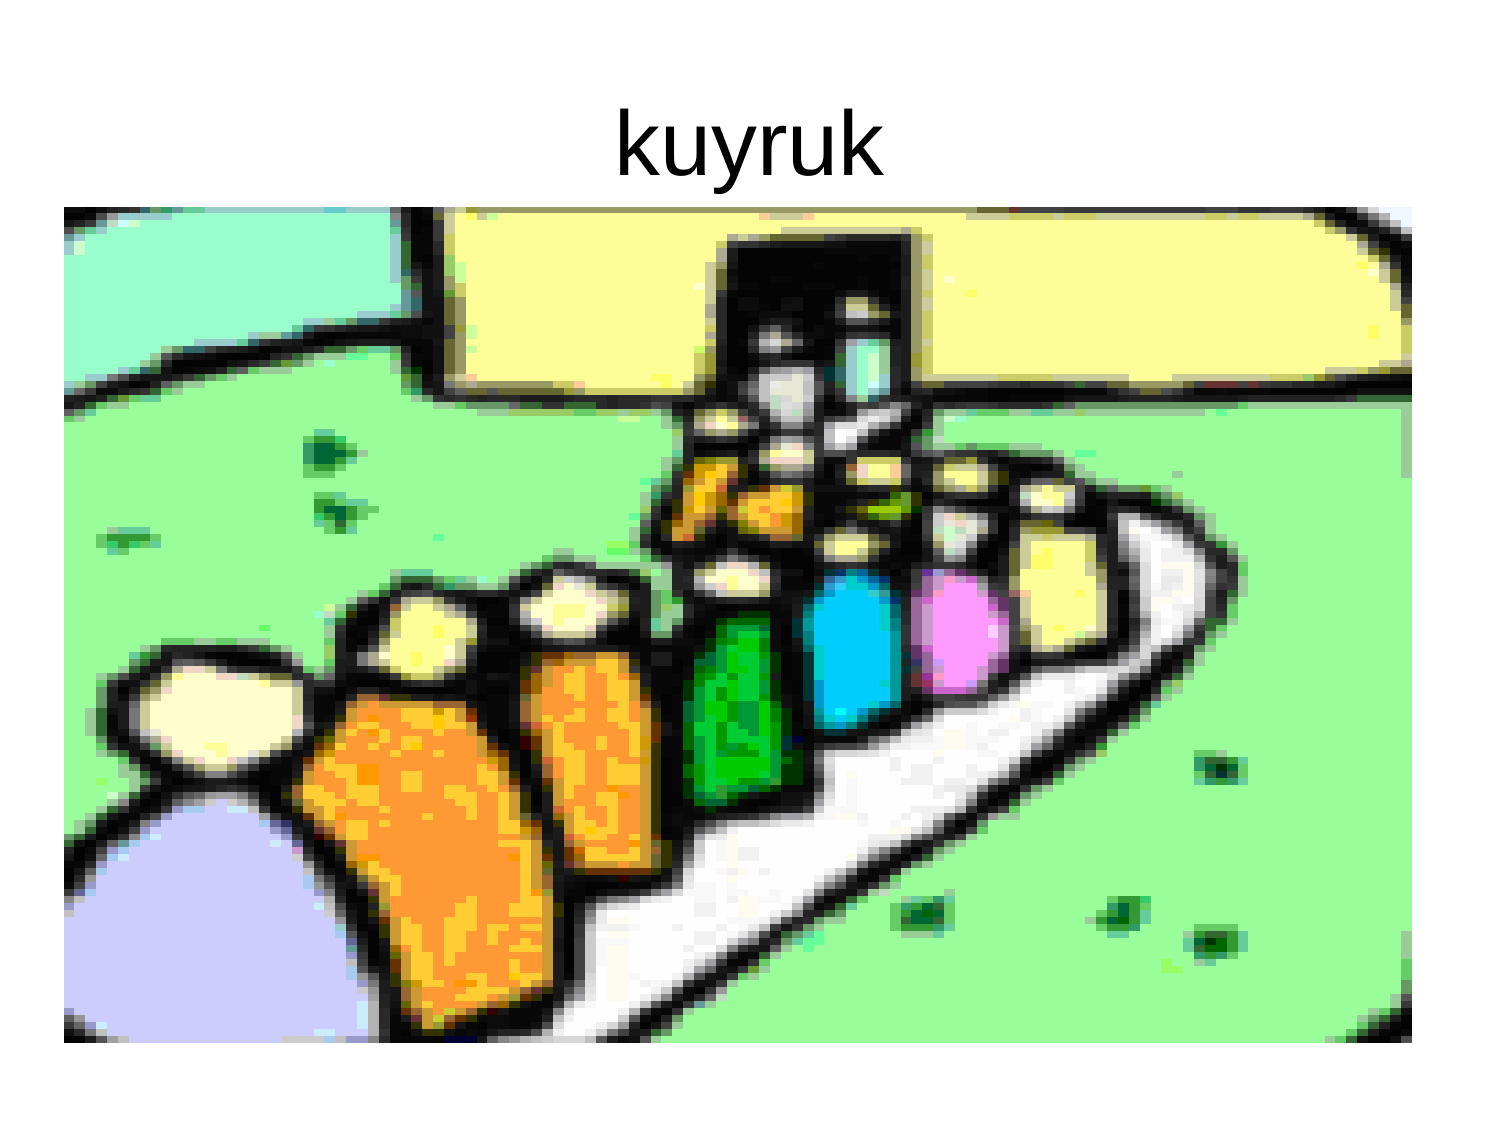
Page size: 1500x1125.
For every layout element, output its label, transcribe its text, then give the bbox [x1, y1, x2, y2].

title kuyruk [75, 45, 1425, 233]
picture [64, 207, 1412, 1043]
